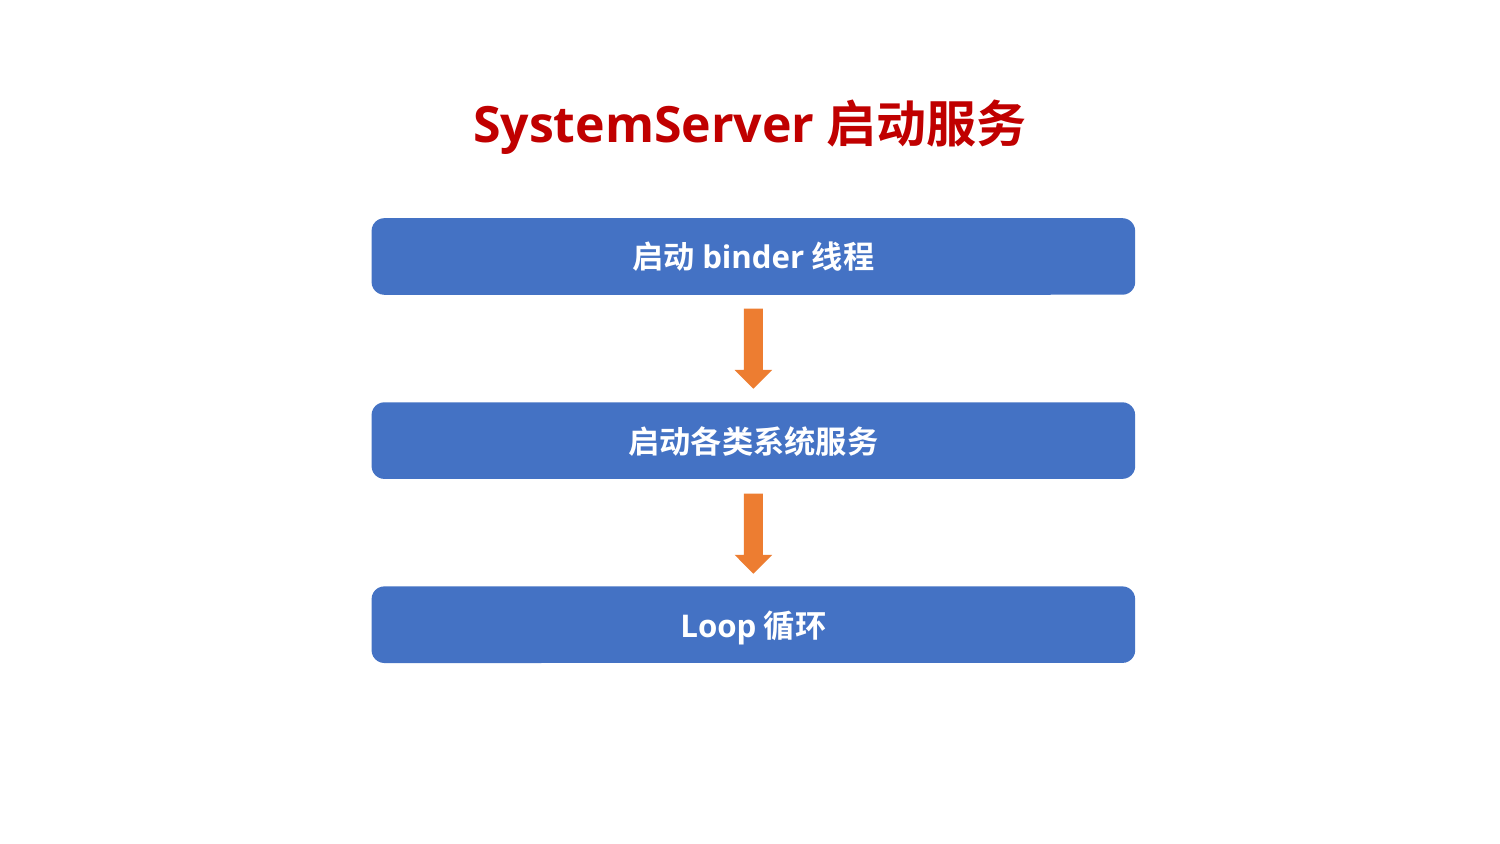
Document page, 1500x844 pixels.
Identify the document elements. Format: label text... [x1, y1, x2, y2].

text_box 启动binder线程 [370, 217, 1137, 296]
text_box 启动各类系统服务 [370, 401, 1137, 480]
text_box [732, 307, 775, 391]
text_box [732, 492, 775, 576]
text_box Loop循环 [370, 585, 1137, 665]
title SystemServer启动服务 [103, 44, 1397, 208]
